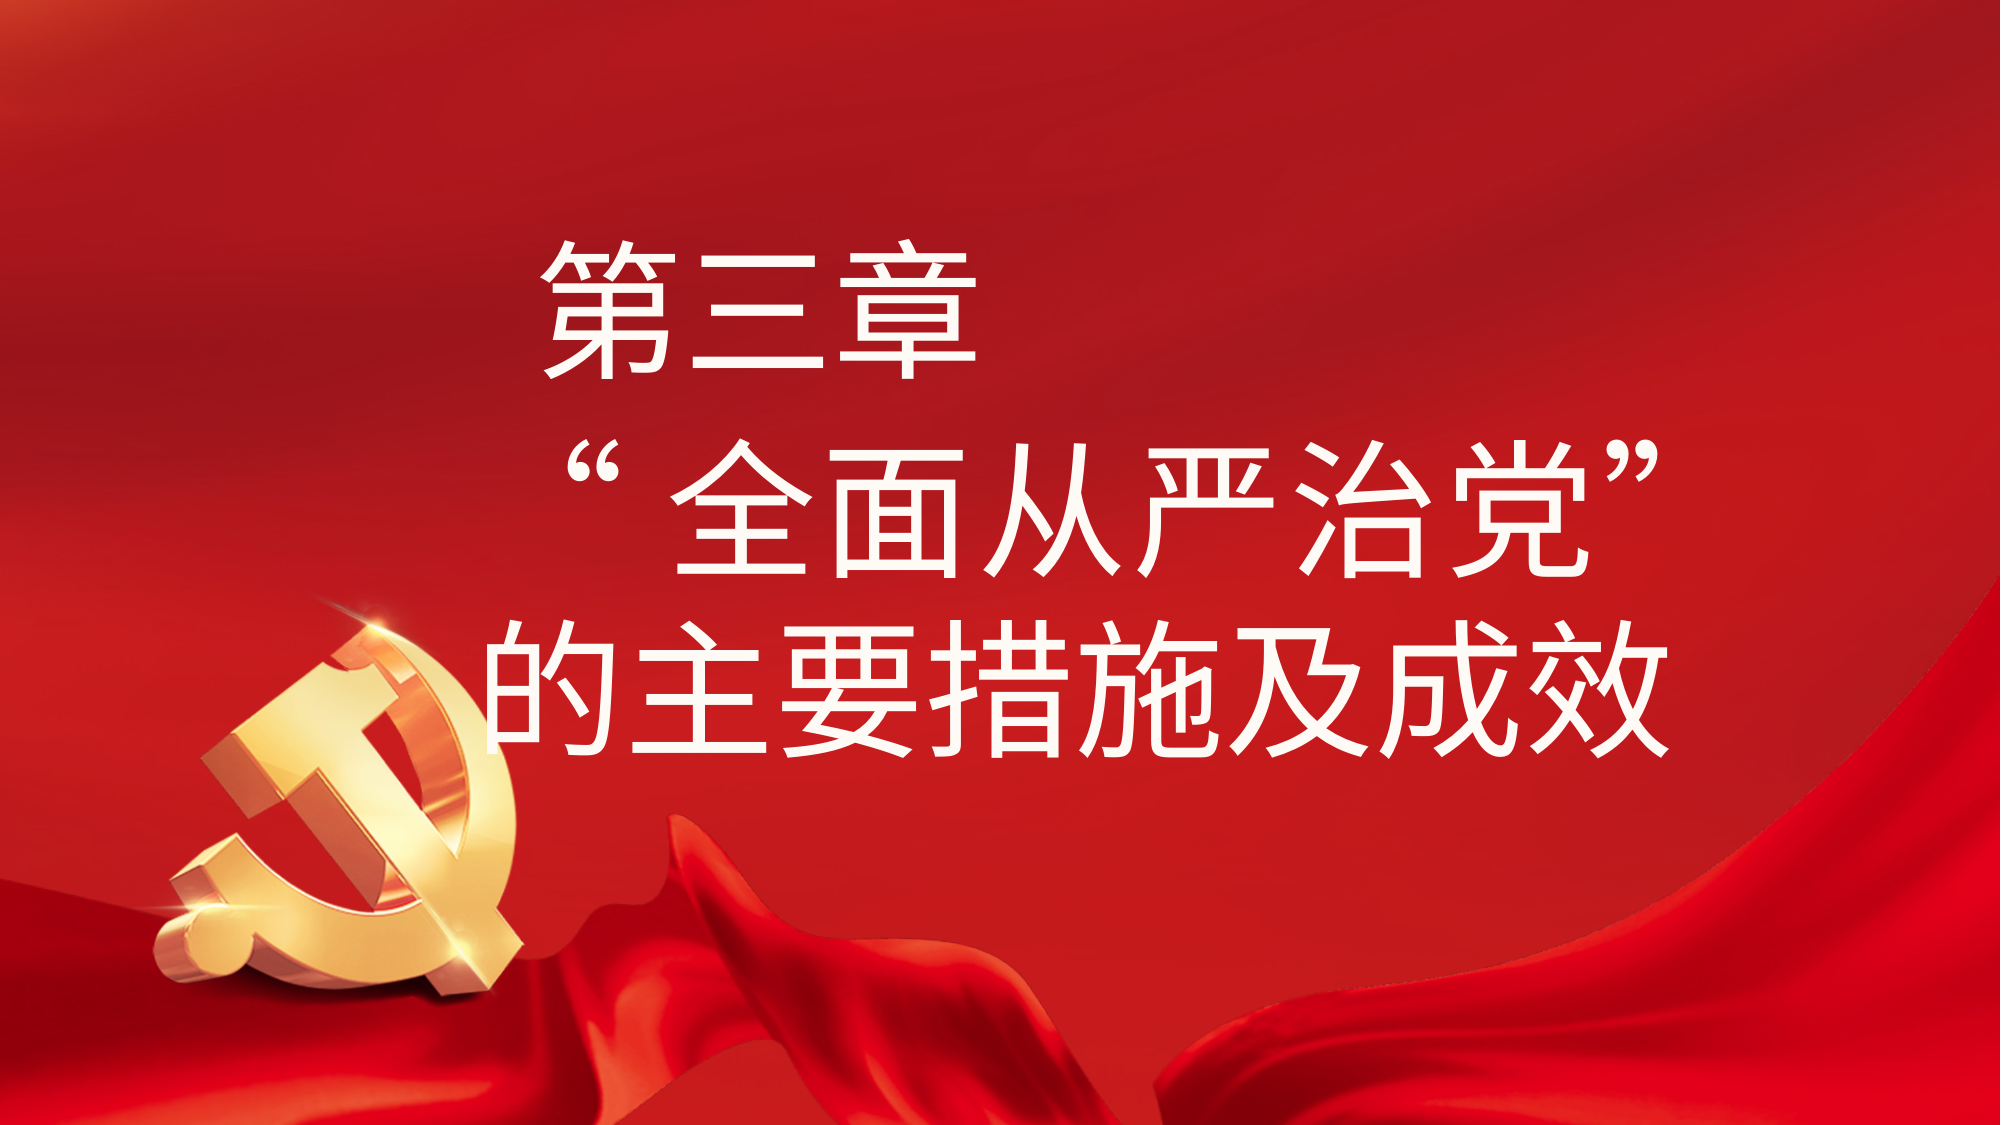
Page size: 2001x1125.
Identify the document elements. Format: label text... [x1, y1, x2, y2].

picture [0, 347, 2000, 1125]
text_box 第三章 [533, 217, 1612, 393]
